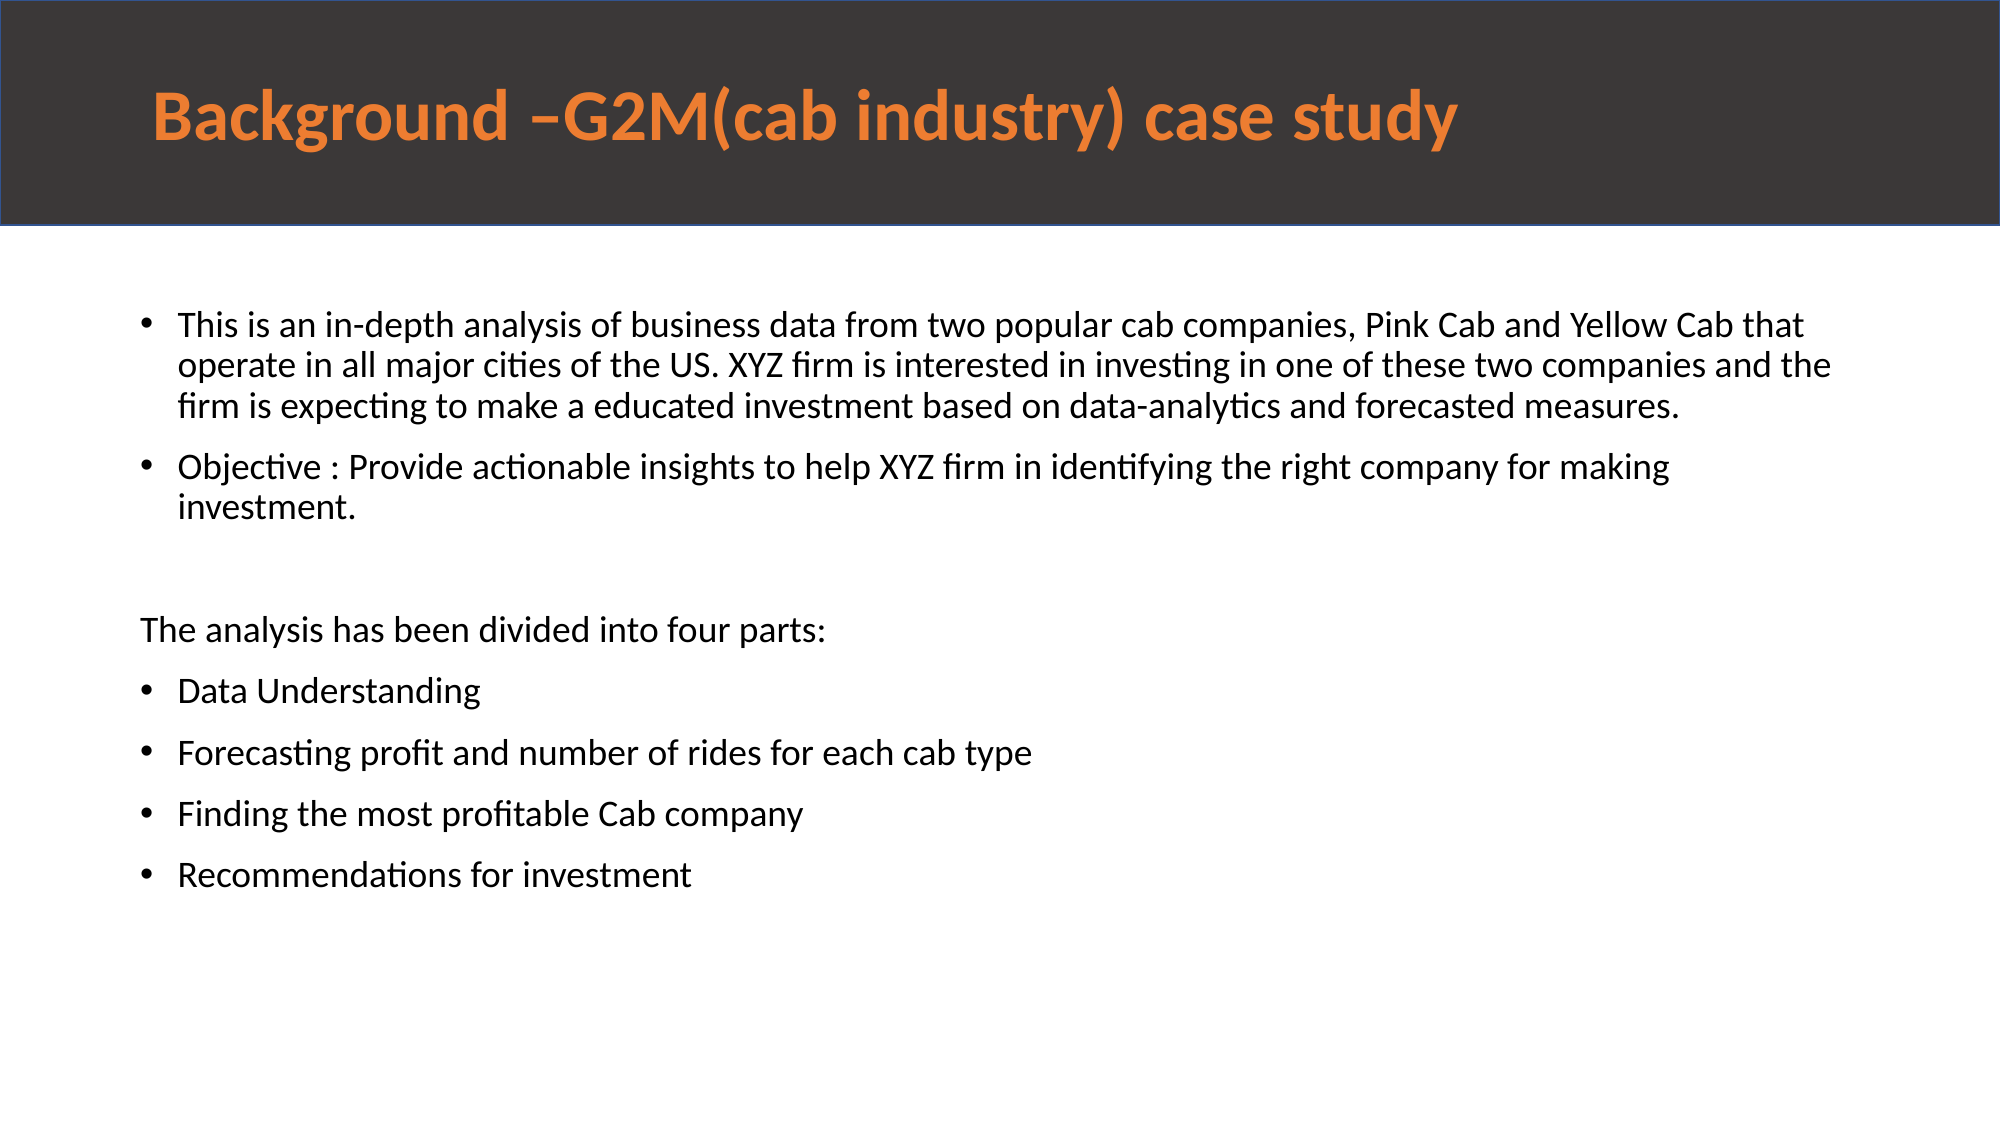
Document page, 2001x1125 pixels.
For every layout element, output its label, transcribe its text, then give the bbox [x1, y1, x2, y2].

text_box [0, 0, 2000, 226]
title Background –G2M(cab industry) case study [137, 7, 1863, 225]
list This is an in-depth analysis of business data from two popular cab companies, Pink Cab and Yellow Cab that operate in all major cities of the US. XYZ firm is interested in investing in one of these two companies and the firm is expecting to make a educated investment based on data-analytics and forecasted measures. Objective : Provide actionable insights to help XYZ firm in identifying the right company for making investment. The analysis has been divided into four parts: Data Understanding Forecasting profit and number of rides for each cab type Finding the most profitable Cab company Recommendations for investment [125, 297, 1850, 1012]
